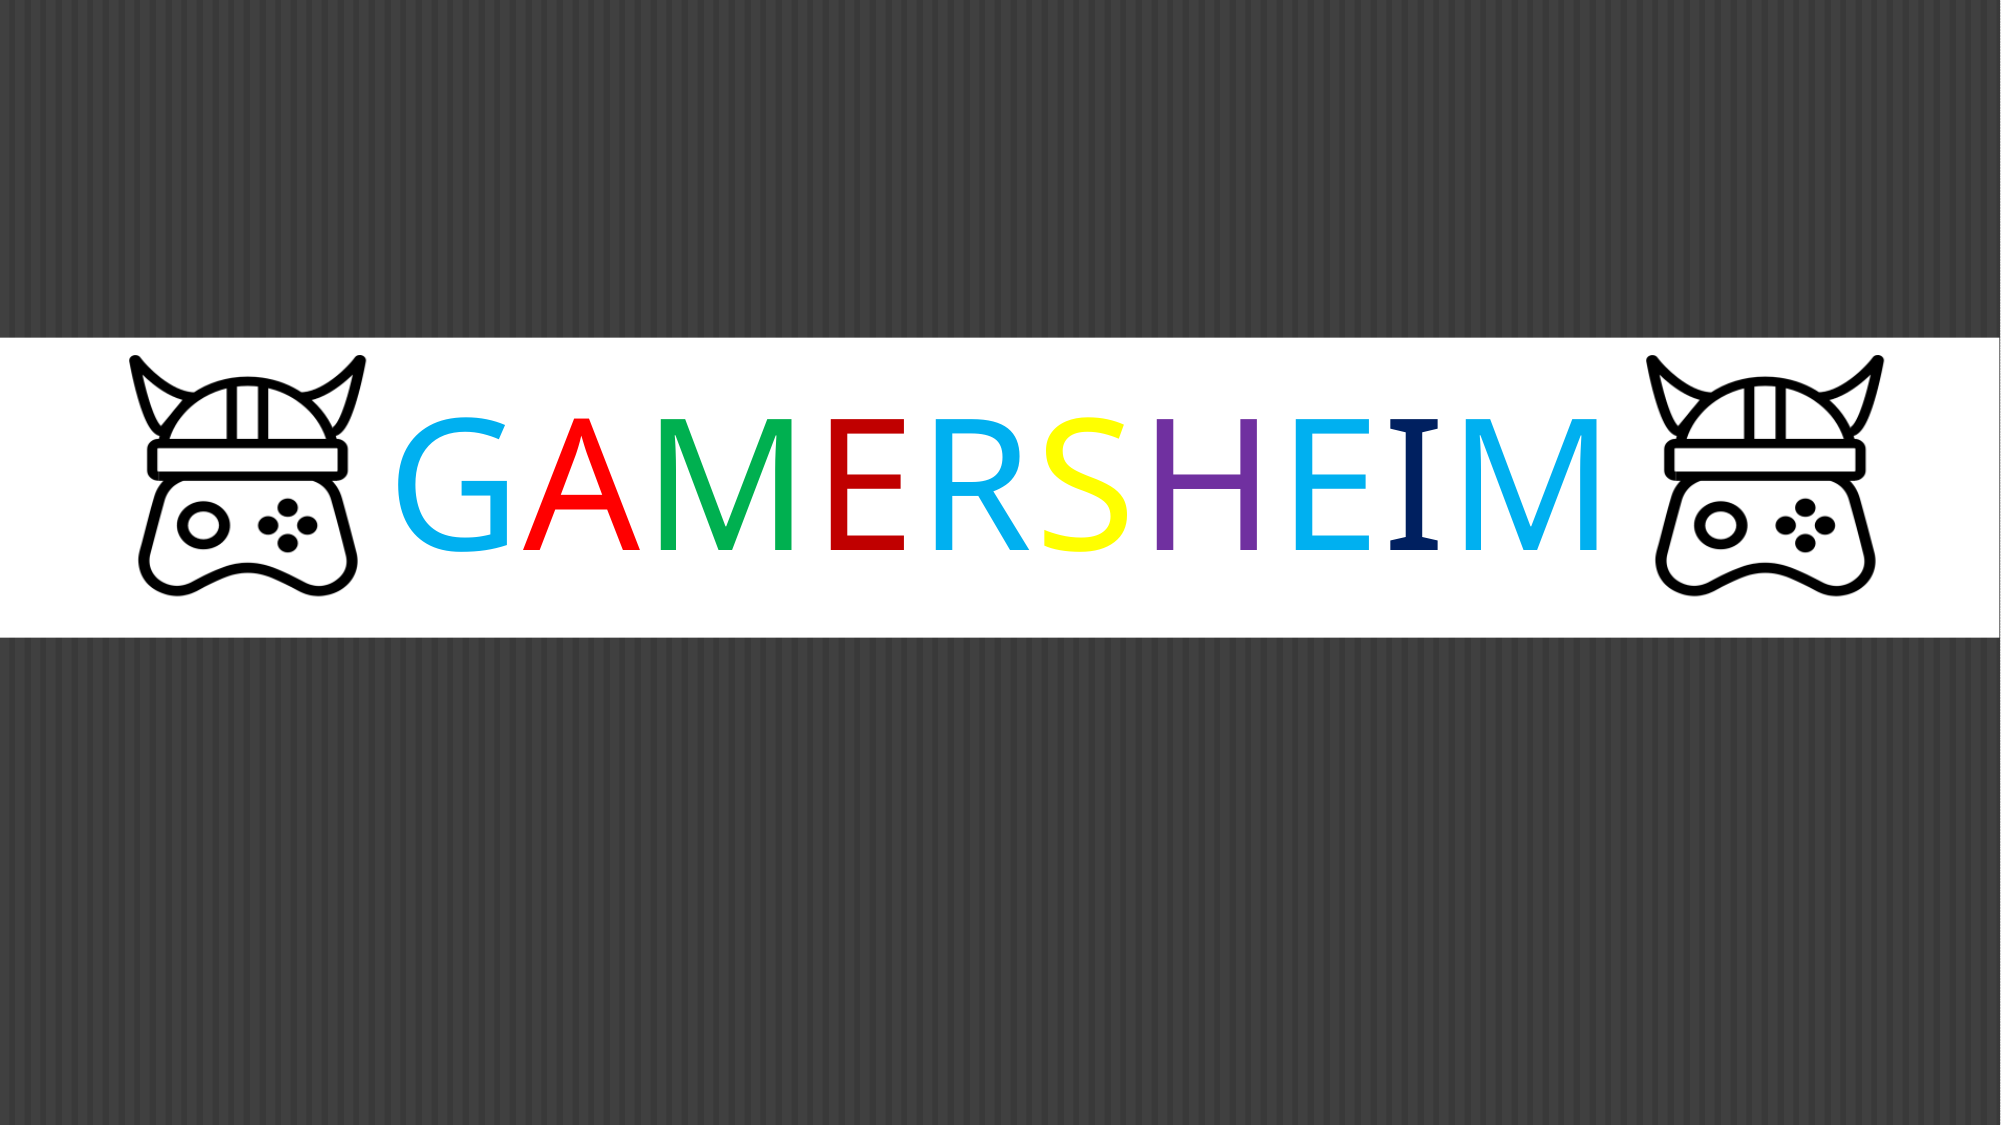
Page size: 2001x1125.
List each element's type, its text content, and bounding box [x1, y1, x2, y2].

picture [1645, 355, 1901, 608]
picture [127, 355, 383, 608]
title GAMERSHEIM [60, 355, 1942, 641]
